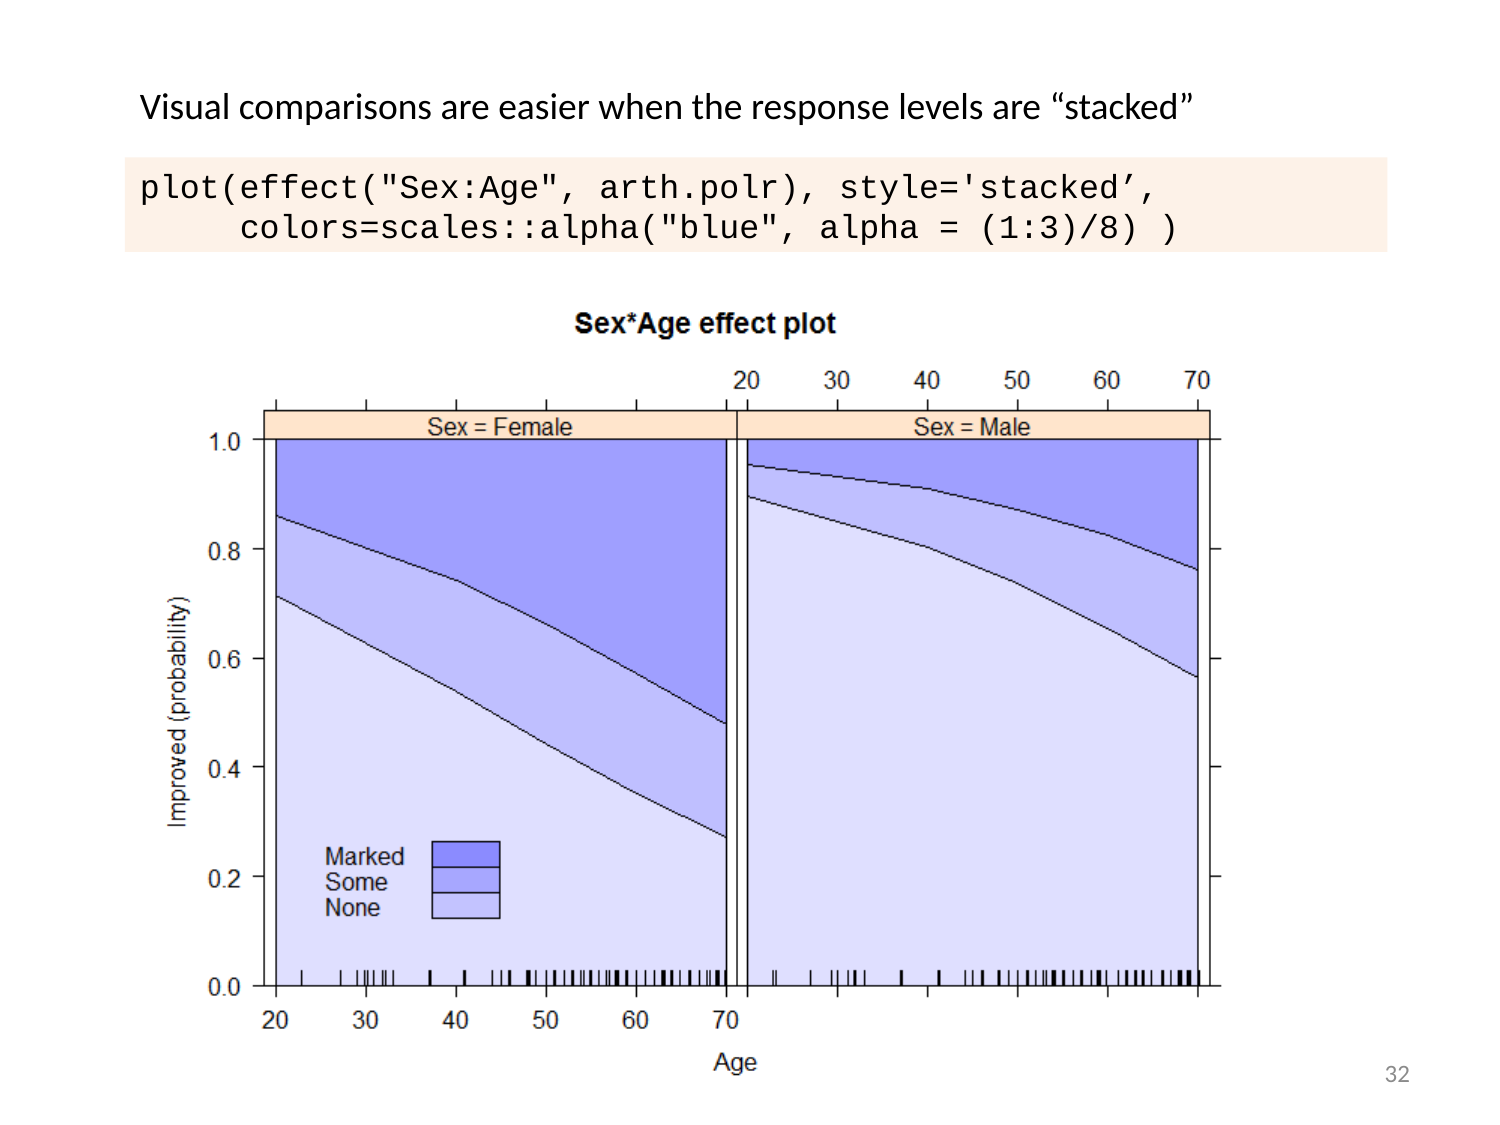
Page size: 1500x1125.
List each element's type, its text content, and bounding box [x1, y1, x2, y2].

slide_number 32 [1271, 1042, 1425, 1103]
picture [142, 299, 1268, 1108]
text_box plot(effect("Sex:Age", arth.polr), style='stacked’, colors=scales::alpha("blue", alpha = (1:3)/8) ) [124, 157, 1388, 252]
text_box Visual comparisons are easier when the response levels are “stacked” [124, 74, 1388, 135]
